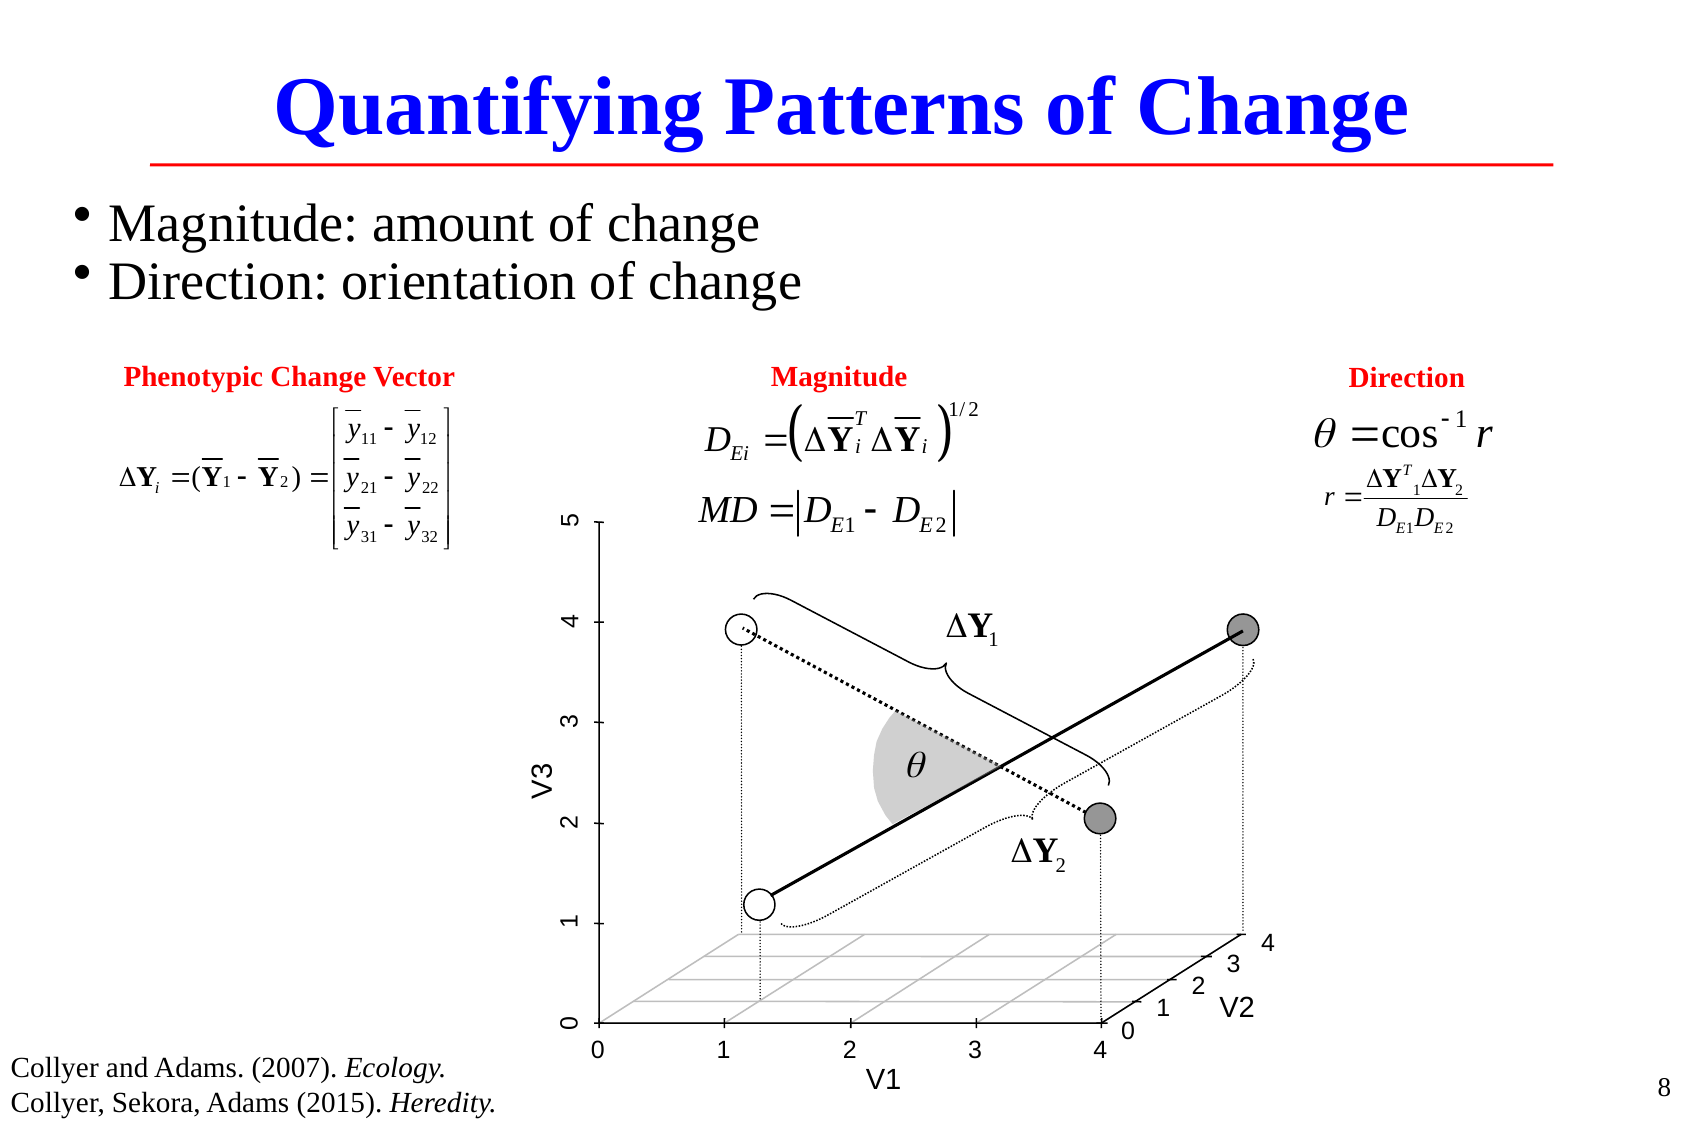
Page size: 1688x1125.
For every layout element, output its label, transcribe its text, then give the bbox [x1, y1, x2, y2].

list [939, 601, 1004, 656]
text_box 1 [716, 1033, 731, 1063]
text_box 1 [552, 914, 583, 929]
text_box [725, 614, 757, 646]
text_box V2 [1204, 981, 1314, 1032]
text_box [114, 401, 462, 556]
text_box [743, 889, 775, 921]
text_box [900, 742, 933, 788]
text_box 0 [552, 1016, 583, 1031]
text_box [872, 710, 1002, 825]
text_box 5 [553, 513, 584, 528]
text_box 4 [1093, 1033, 1108, 1063]
text_box 1 [1156, 991, 1171, 1022]
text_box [1319, 457, 1473, 540]
text_box V3 [515, 707, 565, 814]
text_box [1307, 399, 1503, 459]
text_box 0 [590, 1033, 605, 1063]
text_box Magnitude [755, 349, 923, 392]
text_box [780, 659, 1254, 927]
text_box [1084, 803, 1116, 834]
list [1004, 826, 1075, 882]
title Quantifying Patterns of Change [124, 19, 1560, 207]
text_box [691, 481, 966, 545]
text_box Collyer and Adams. (2007). Ecology. Collyer, Sekora, Adams (2015). Heredity. [0, 1041, 541, 1125]
text_box [1084, 764, 1110, 786]
slide_number 8 [1334, 1048, 1687, 1123]
text_box Phenotypic Change Vector [108, 349, 471, 400]
text_box [1227, 613, 1259, 646]
text_box Direction [1333, 350, 1481, 398]
text_box 2 [552, 815, 583, 830]
text_box 4 [1261, 926, 1276, 956]
text_box V1 [850, 1052, 970, 1103]
text_box 4 [553, 614, 584, 629]
text_box [753, 593, 1083, 763]
text_box 3 [565, 714, 583, 729]
text_box 3 [968, 1033, 983, 1063]
text_box 0 [1121, 1014, 1135, 1045]
text_box Magnitude: amount of change Direction: orientation of change [58, 187, 1641, 319]
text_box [697, 393, 986, 486]
text_box 2 [842, 1033, 857, 1063]
text_box 3 [1226, 947, 1241, 978]
text_box 2 [1191, 969, 1206, 1000]
